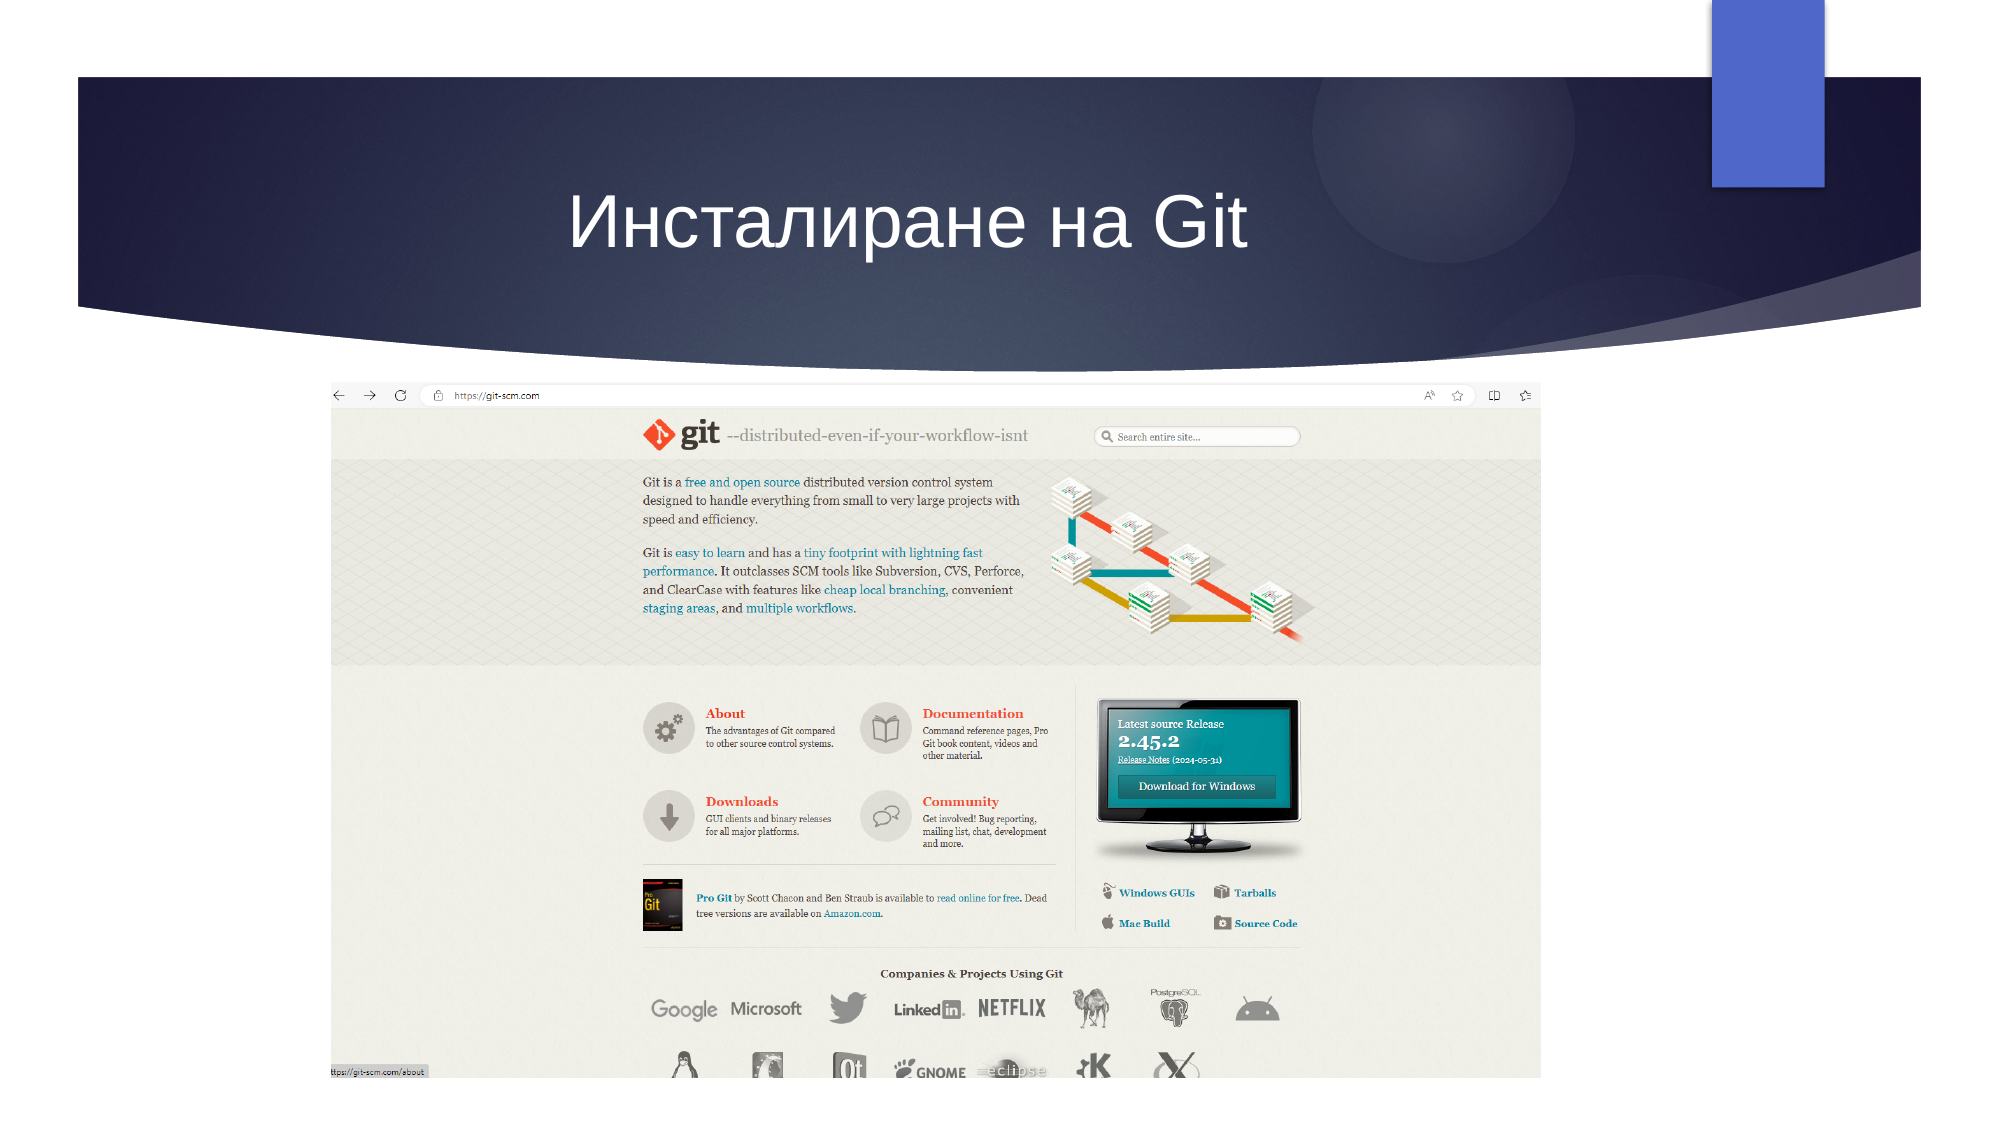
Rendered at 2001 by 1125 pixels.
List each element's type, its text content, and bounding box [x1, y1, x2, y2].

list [330, 381, 1542, 1079]
title Инсталиране на Git [189, 159, 1627, 276]
